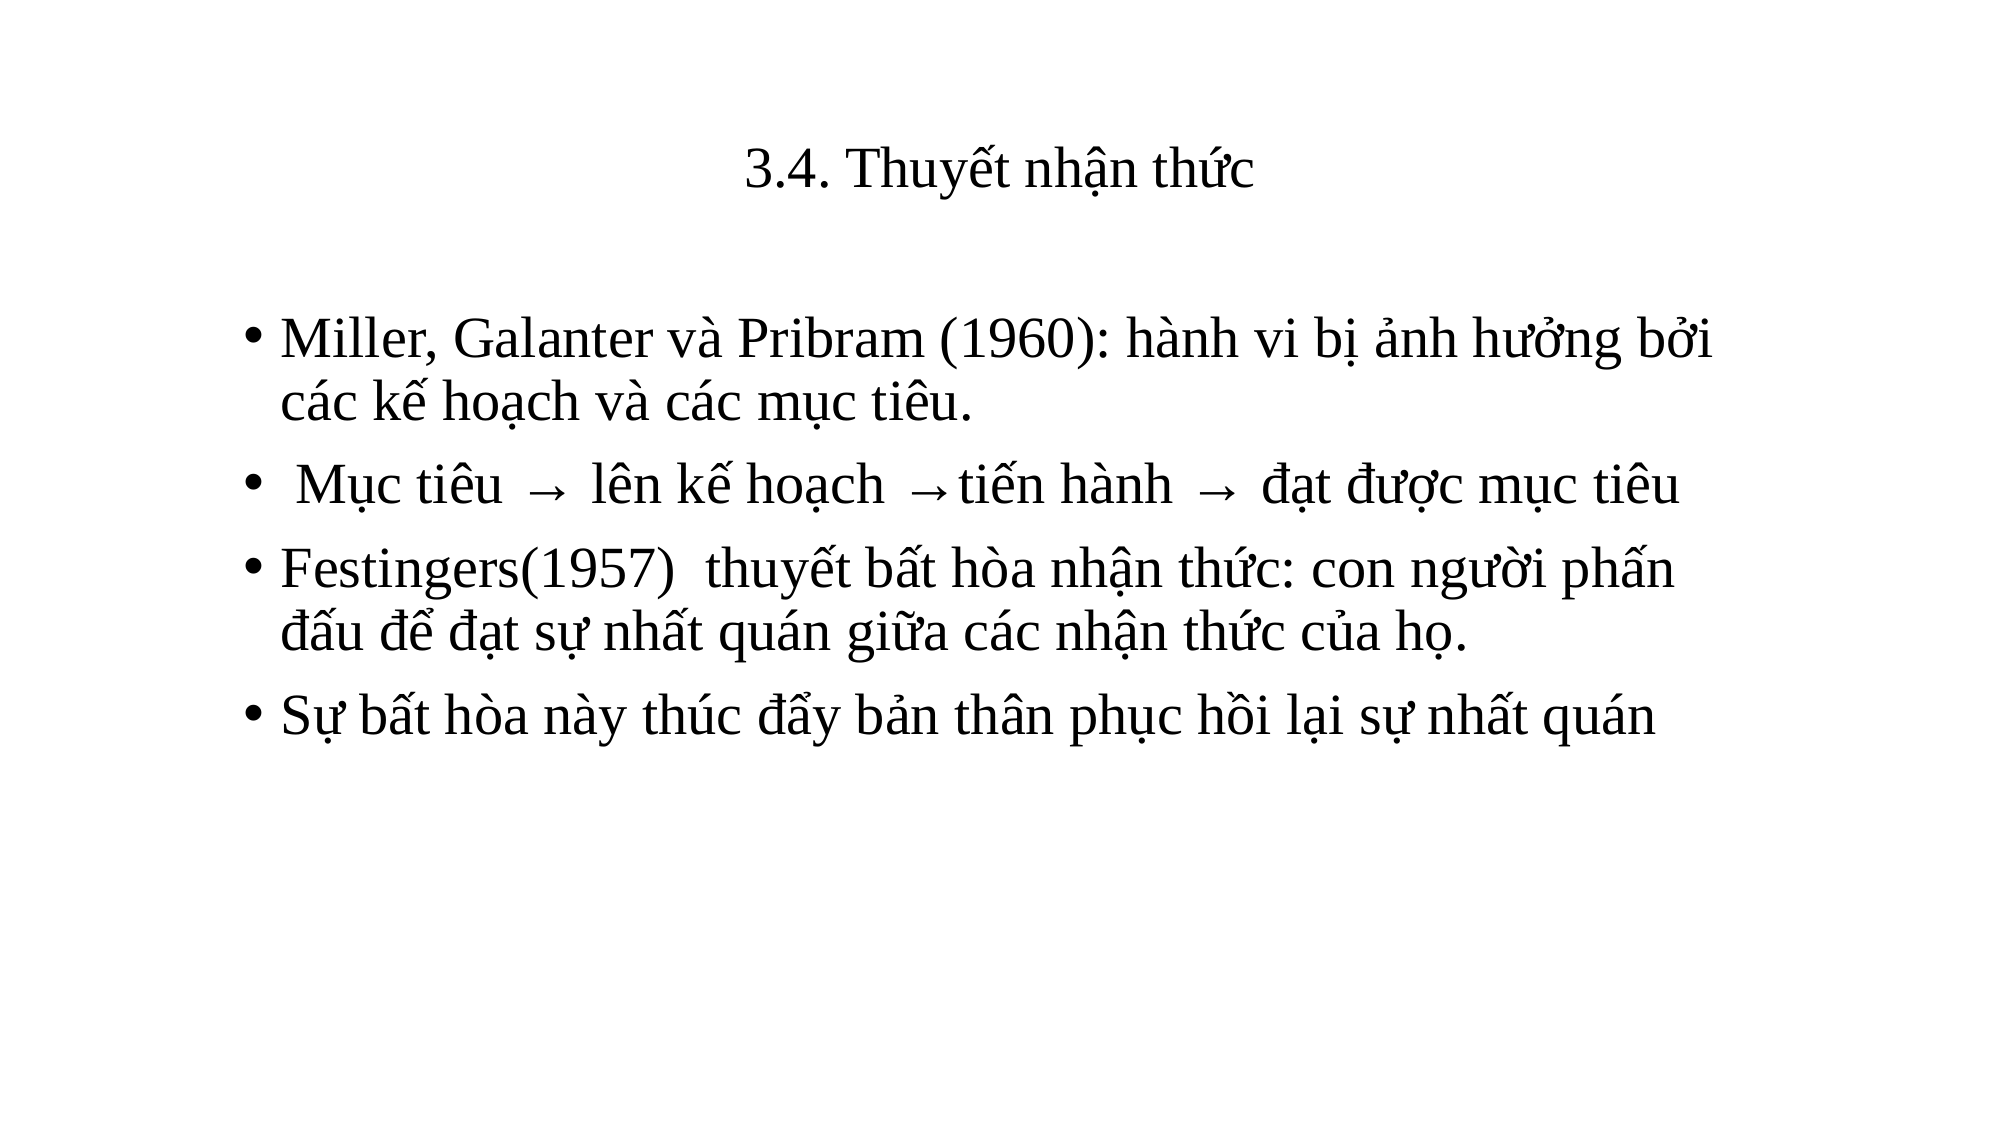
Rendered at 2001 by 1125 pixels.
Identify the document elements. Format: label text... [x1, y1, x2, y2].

title 3.4. Thuyết nhận thức [137, 59, 1863, 278]
list Miller, Galanter và Pribram (1960): hành vi bị ảnh hưởng bởi các kế hoạch và các mục tiêu. Mục tiêu → lên kế hoạch →tiến hành → đạt được mục tiêu Festingers(1957) thuyết bất hòa nhận thức: con người phấn đấu để đạt sự nhất quán giữa các nhận thức của họ. Sự bất hòa này thúc đẩy bản thân phục hồi lại sự nhất quán [228, 299, 1765, 1014]
